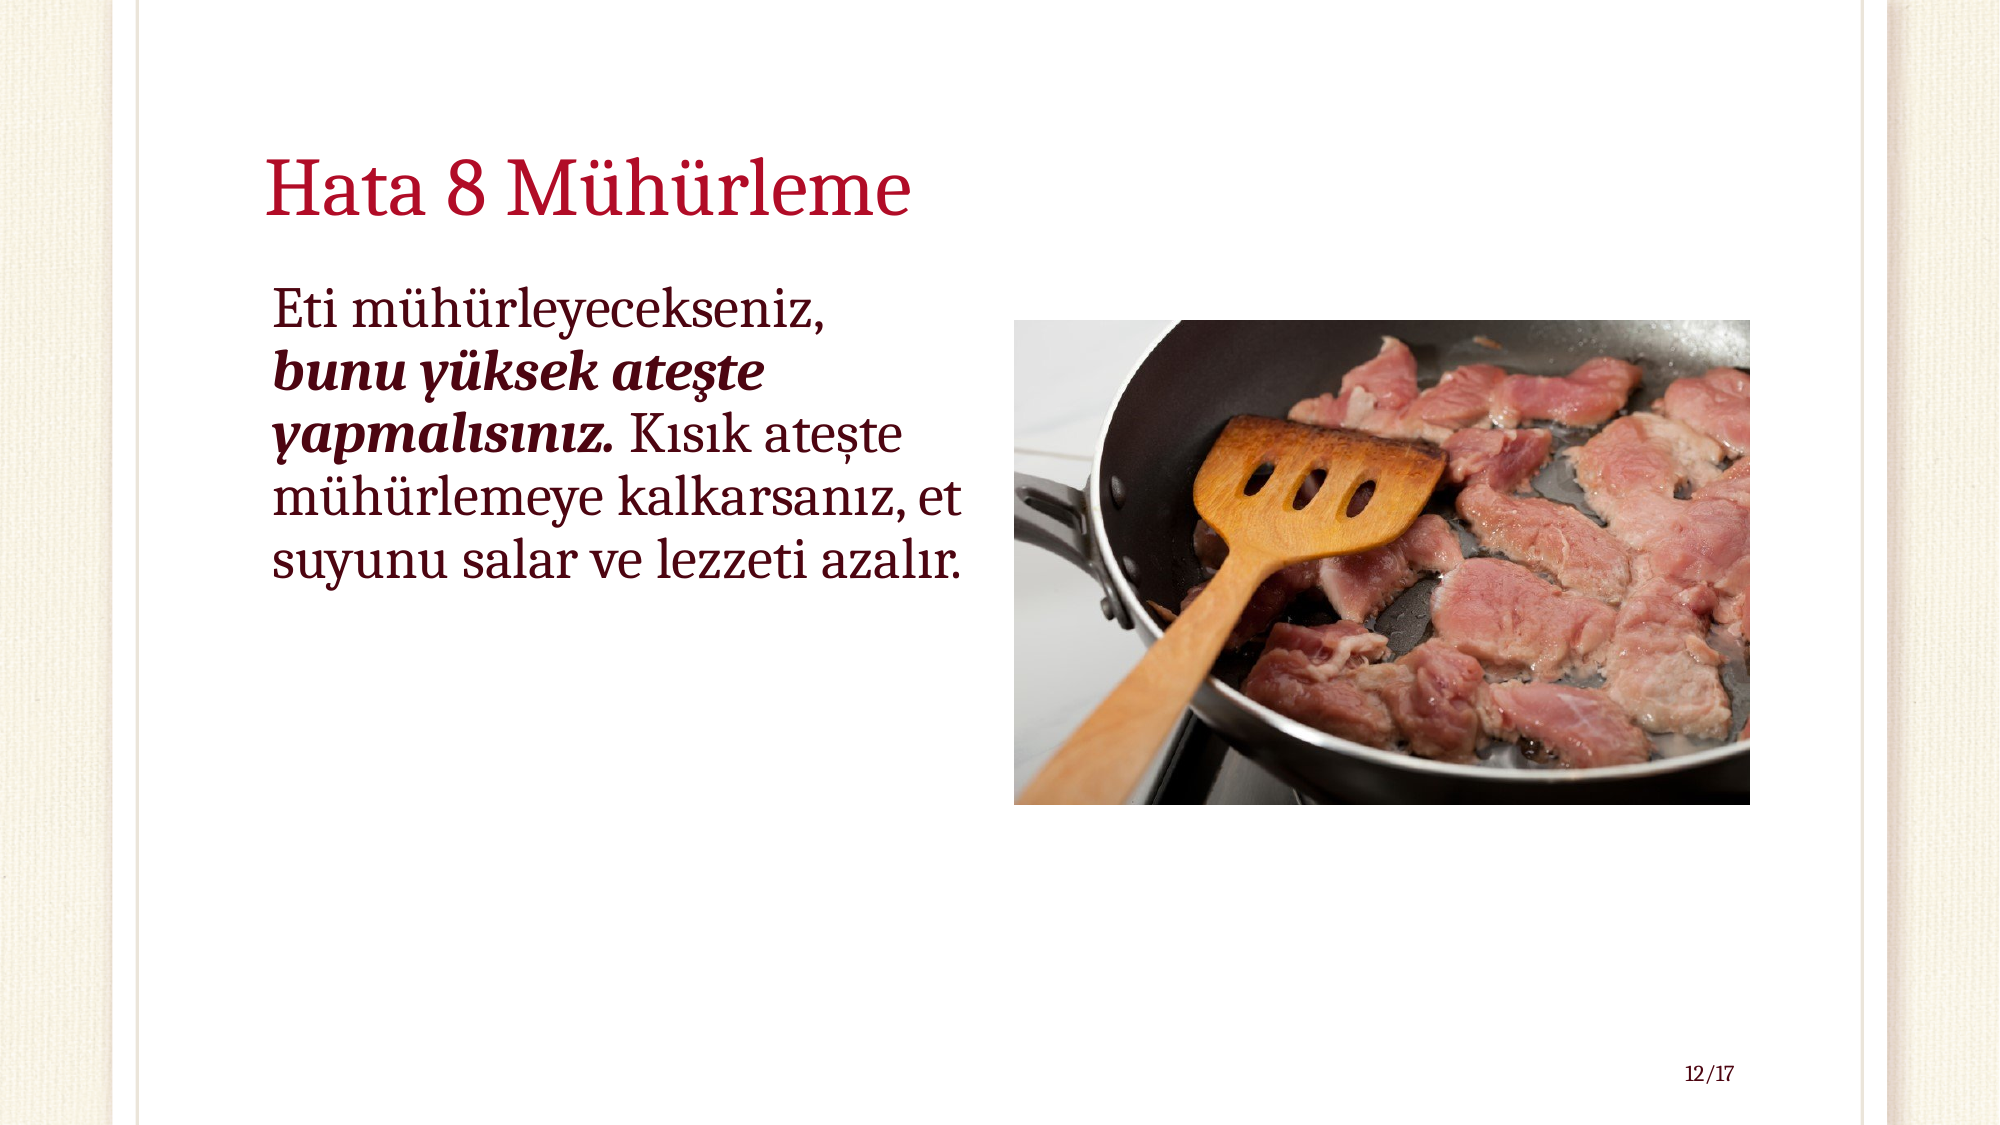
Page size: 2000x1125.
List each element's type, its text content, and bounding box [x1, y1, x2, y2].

picture [1888, 0, 2000, 1125]
slide_number 12/17 [1599, 1050, 1750, 1096]
title Hata 8 Mühürleme [249, 52, 1750, 240]
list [1014, 320, 1750, 805]
list Eti mühürleyecekseniz, bunu yüksek ateşte yapmalısınız. Kısık ateşte mühürlemeye kalkarsanız, et suyunu salar ve lezzeti azalır. [249, 269, 985, 1013]
picture [0, 0, 112, 1125]
